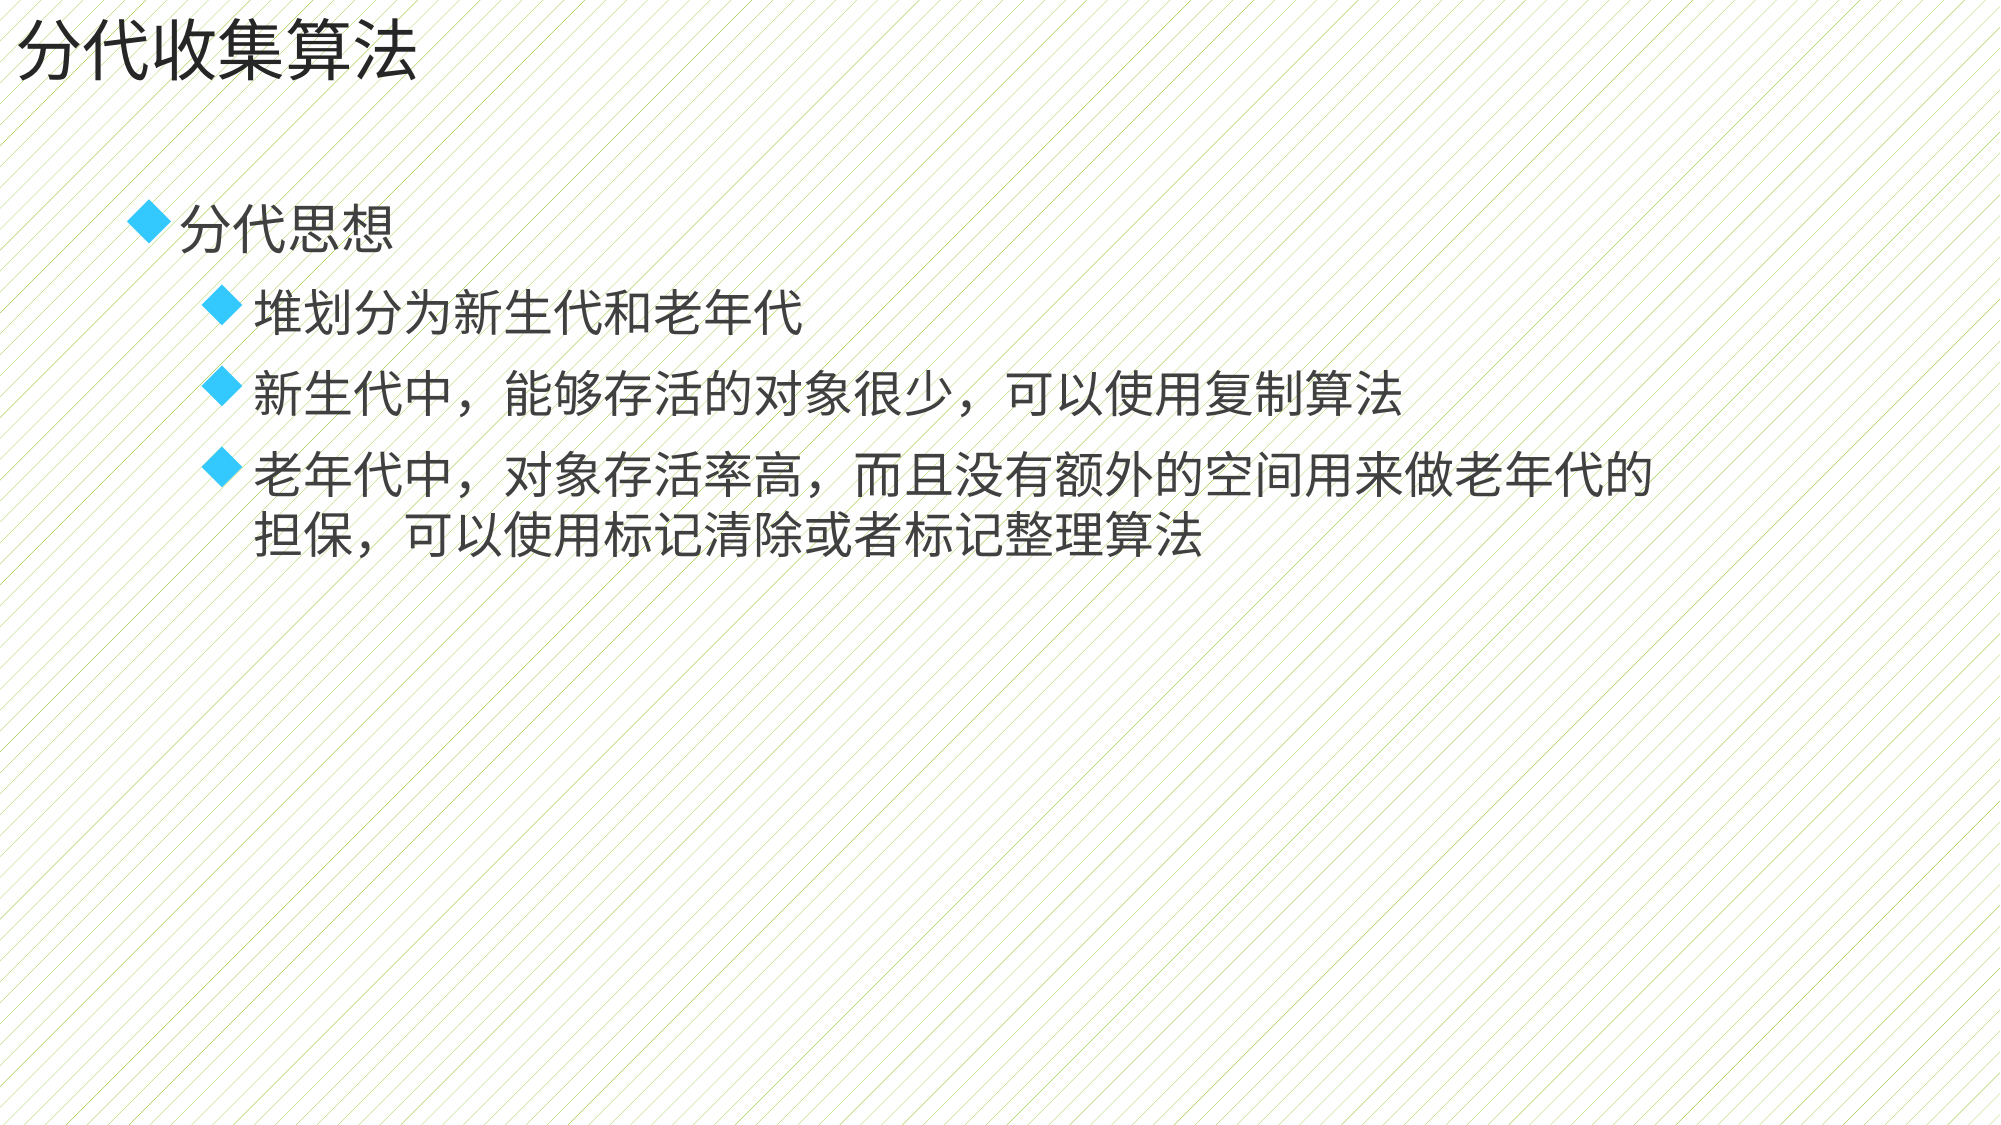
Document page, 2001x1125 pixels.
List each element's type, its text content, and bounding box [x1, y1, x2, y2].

list 分代思想 堆划分为新生代和老年代 新生代中，能够存活的对象很少，可以使用复制算法 老年代中，对象存活率高，而且没有额外的空间用来做老年代的担保，可以使用标记清除或者标记整理算法 [107, 188, 1706, 1070]
title 分代收集算法 [0, 0, 1411, 97]
